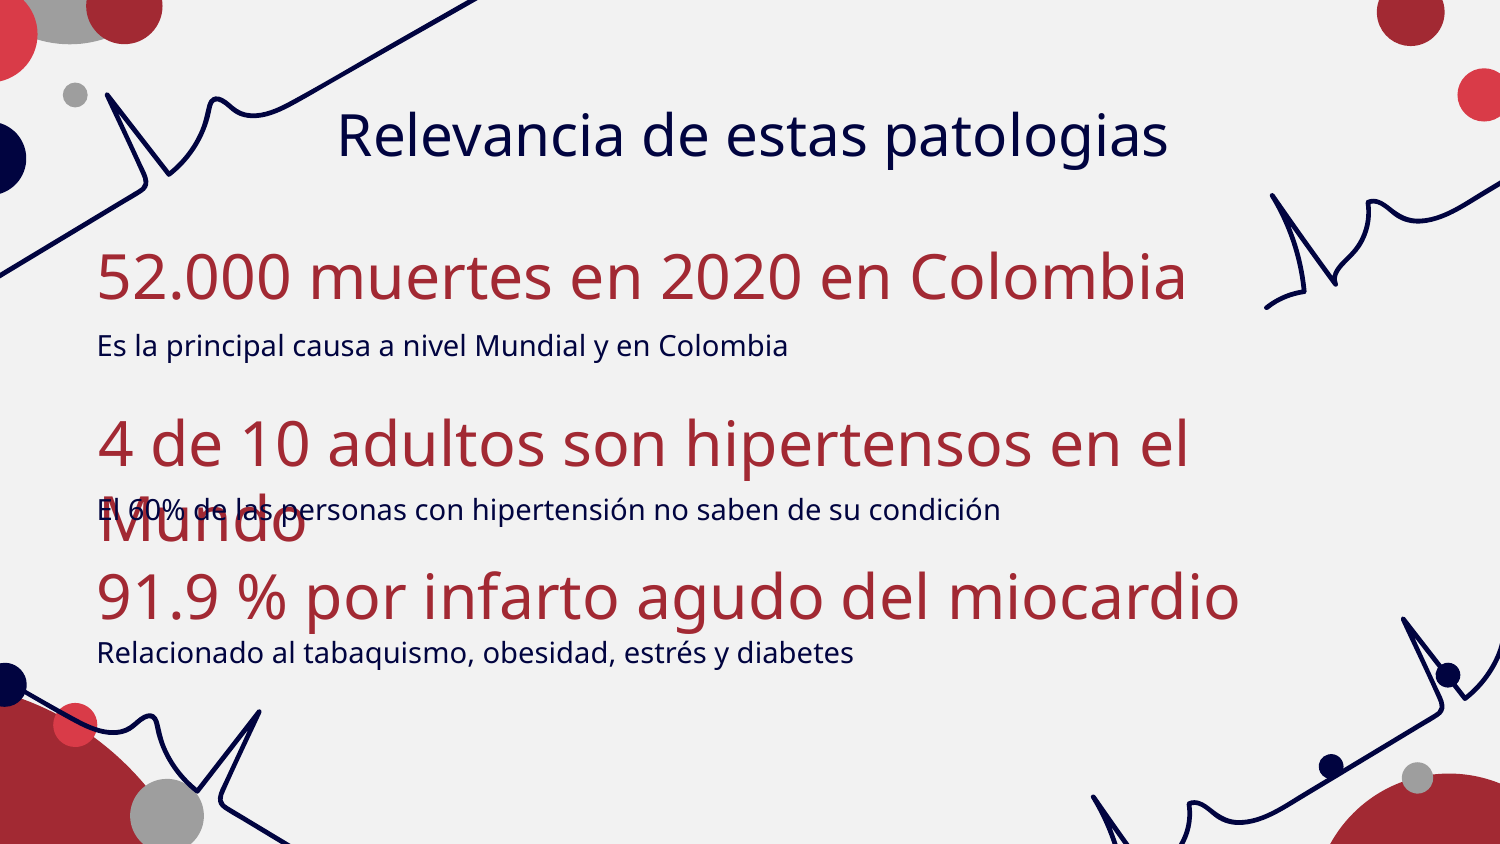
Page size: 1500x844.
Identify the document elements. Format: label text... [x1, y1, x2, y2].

title Relevancia de estas patologias [123, 83, 1384, 178]
subtitle Es la principal causa a nivel Mundial y en Colombia [81, 312, 1020, 390]
text_box Relacionado al tabaquismo, obesidad, estrés y diabetes [81, 619, 1154, 697]
subtitle El 60% de las personas con hipertensión no saben de su condición [81, 476, 1410, 554]
title 52.000 muertes en 2020 en Colombia [81, 222, 1209, 351]
text_box 91.9 % por infarto agudo del miocardio [81, 541, 1331, 643]
title 4 de 10 adultos son hipertensos en el Mundo [83, 389, 1424, 490]
